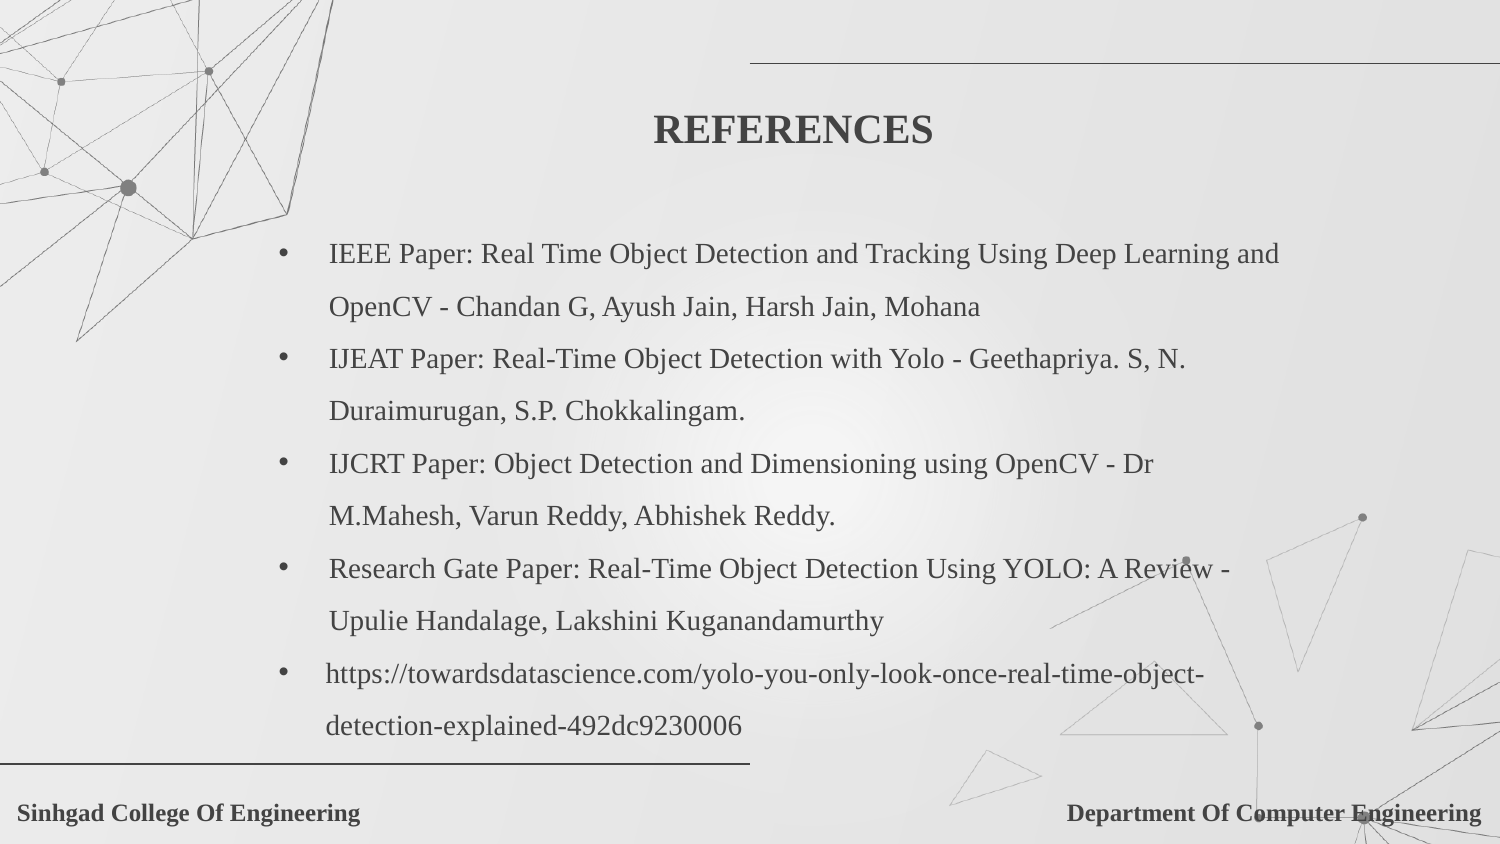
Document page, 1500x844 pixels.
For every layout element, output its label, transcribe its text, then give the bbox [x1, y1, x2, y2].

picture [0, 0, 1500, 780]
title REFERENCES [408, 64, 1179, 168]
subtitle IEEE Paper: Real Time Object Detection and Tracking Using Deep Learning and OpenCV - Chandan G, Ayush Jain, Harsh Jain, Mohana IJEAT Paper: Real-Time Object Detection with Yolo - Geethapriya. S, N. Duraimurugan, S.P. Chokkalingam. IJCRT Paper: Object Detection and Dimensioning using OpenCV - Dr M.Mahesh, Varun Reddy, Abhishek Reddy. Research Gate Paper: Real-Time Object Detection Using YOLO: A Review - Upulie Handalage, Lakshini Kuganandamurthy https://towardsdatascience.com/yolo-you-only-look-once-real-time-object-detection-explained-492dc9230006 [238, 201, 1308, 736]
text_box Sinhgad College Of Engineering Department Of Computer Engineering [0, 780, 1500, 842]
